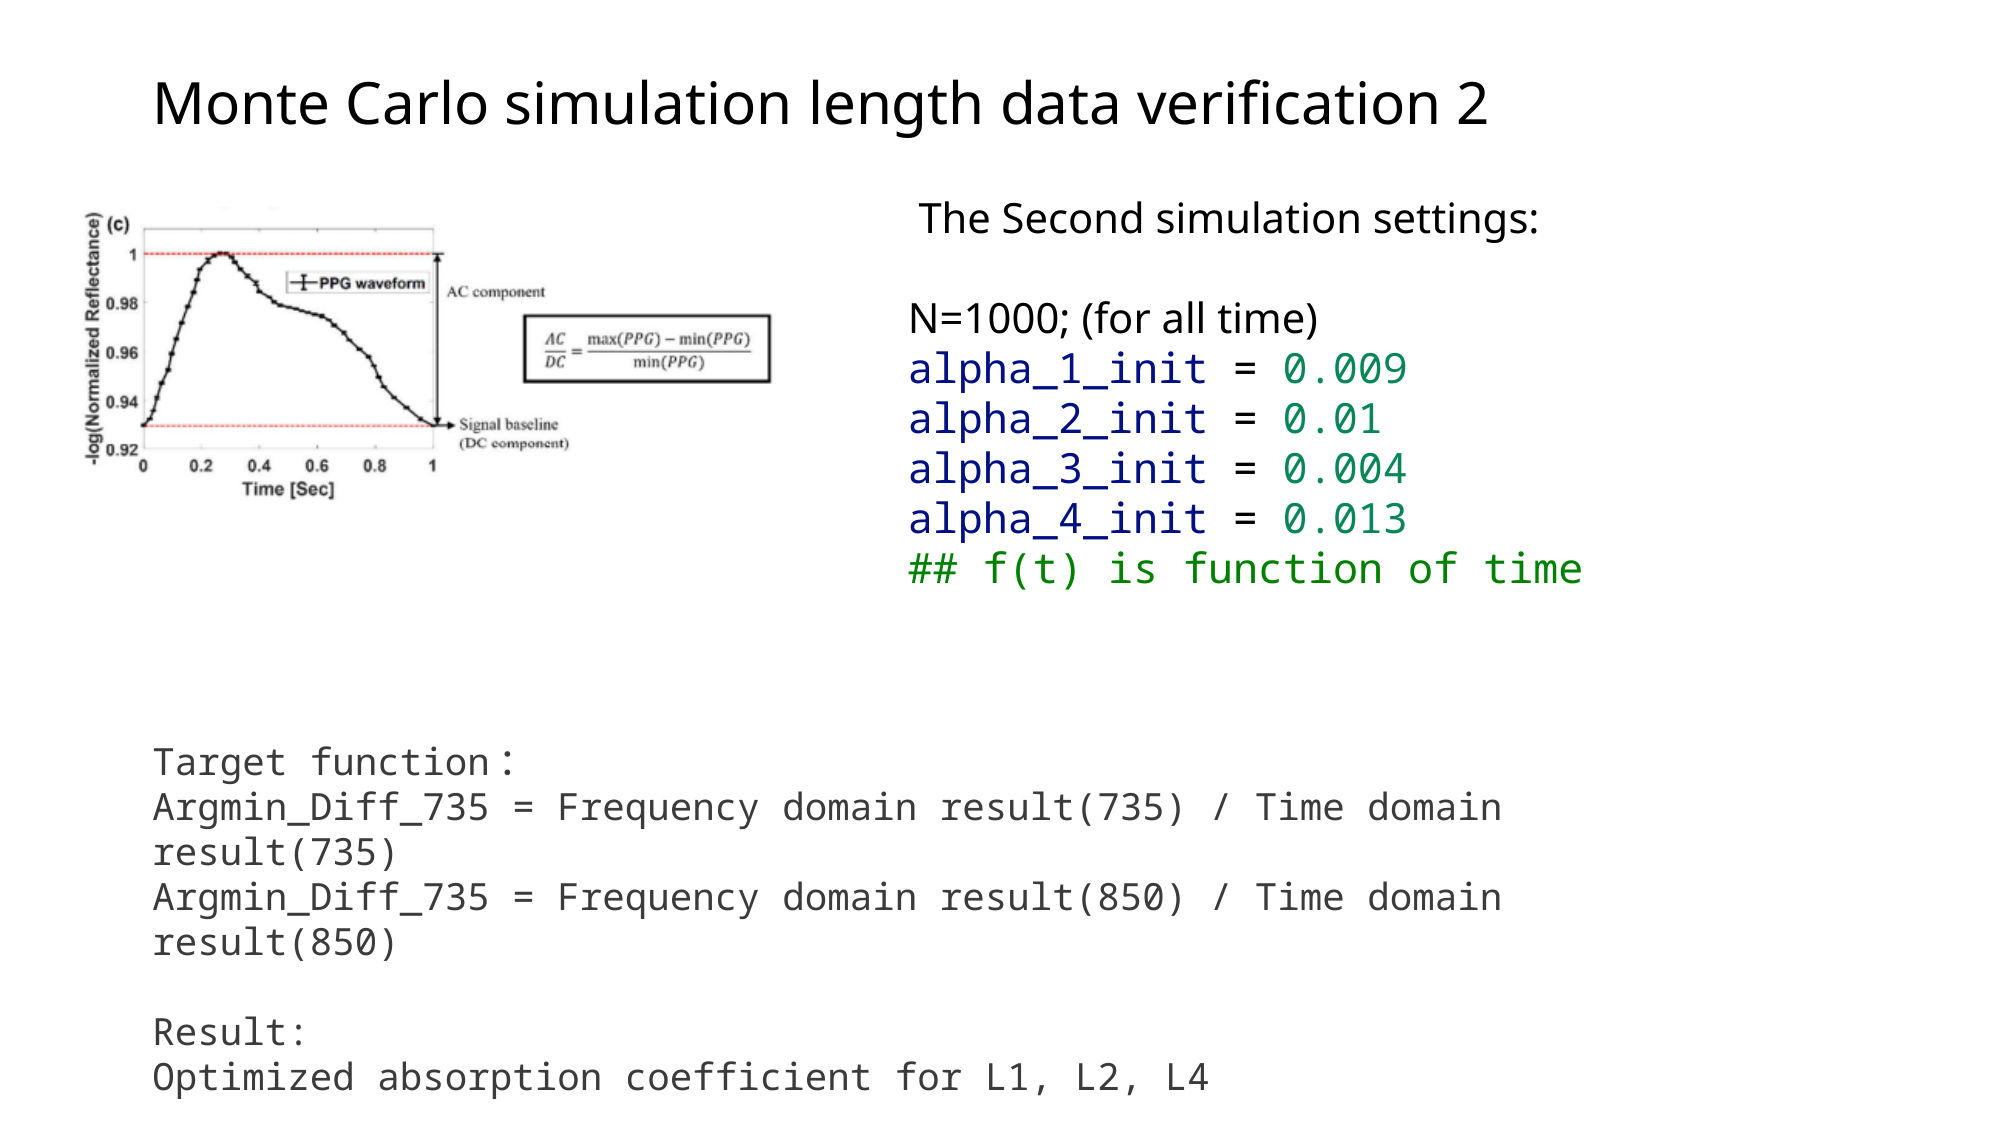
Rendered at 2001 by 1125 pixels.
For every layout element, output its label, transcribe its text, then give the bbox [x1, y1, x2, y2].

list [45, 208, 794, 508]
title Monte Carlo simulation length data verification 2 [137, 59, 1868, 152]
text_box Target function： Argmin_Diff_735 = Frequency domain result(735) / Time domain result(735) Argmin_Diff_735 = Frequency domain result(850) / Time domain result(850) Result: Optimized absorption coefficient for L1, L2, L4 [137, 730, 1709, 1125]
text_box The Second simulation settings: N=1000; (for all time) alpha_1_init = 0.009 alpha_2_init = 0.01 alpha_3_init = 0.004 alpha_4_init = 0.013 ## f(t) is function of time [893, 184, 1927, 599]
